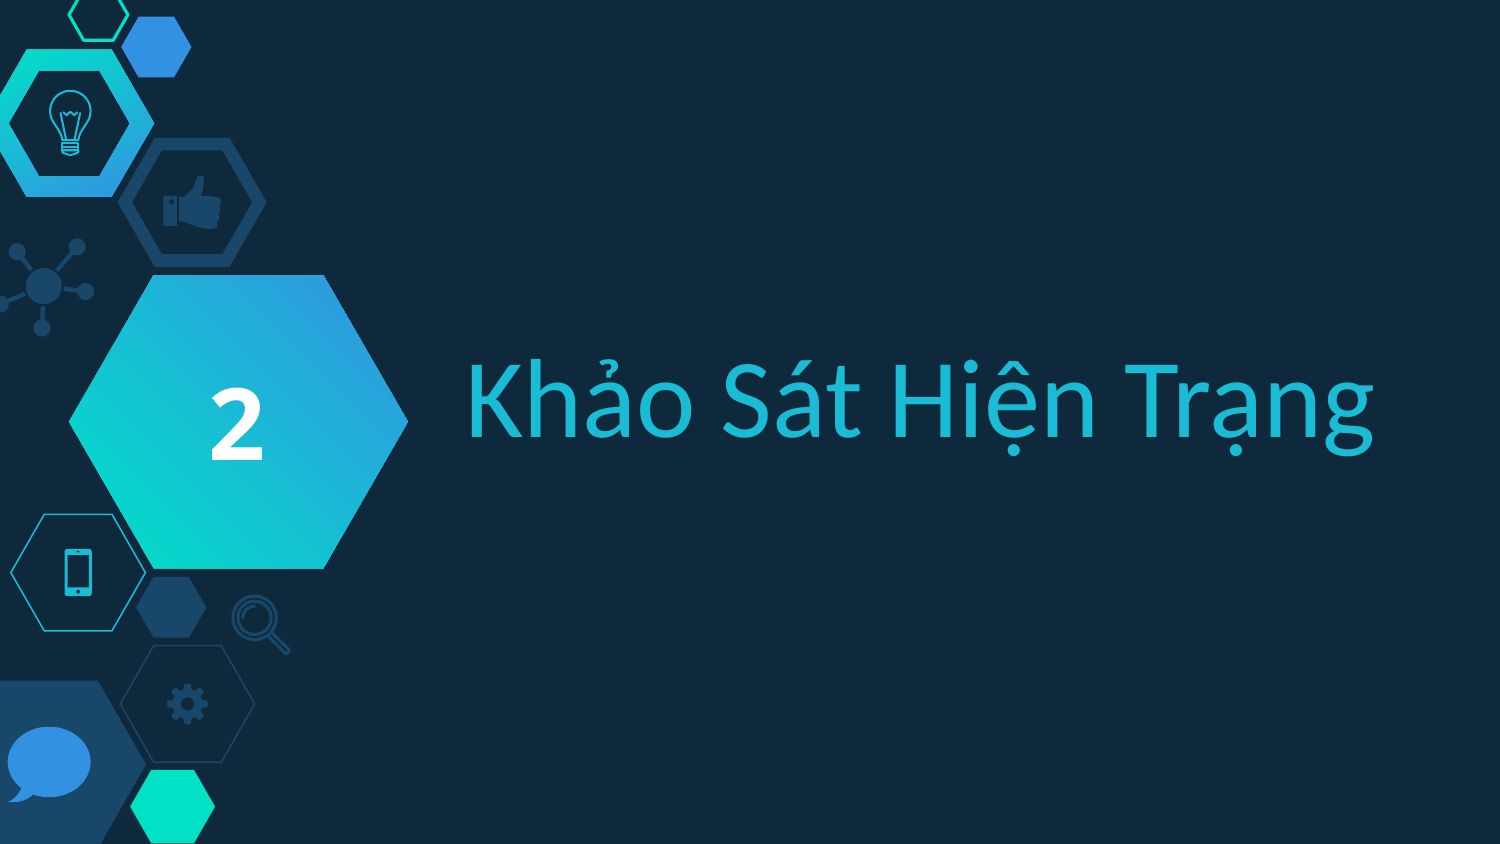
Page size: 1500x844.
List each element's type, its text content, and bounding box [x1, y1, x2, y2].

title Khảo Sát Hiện Trạng [450, 284, 1454, 475]
text_box 2 [67, 274, 407, 566]
